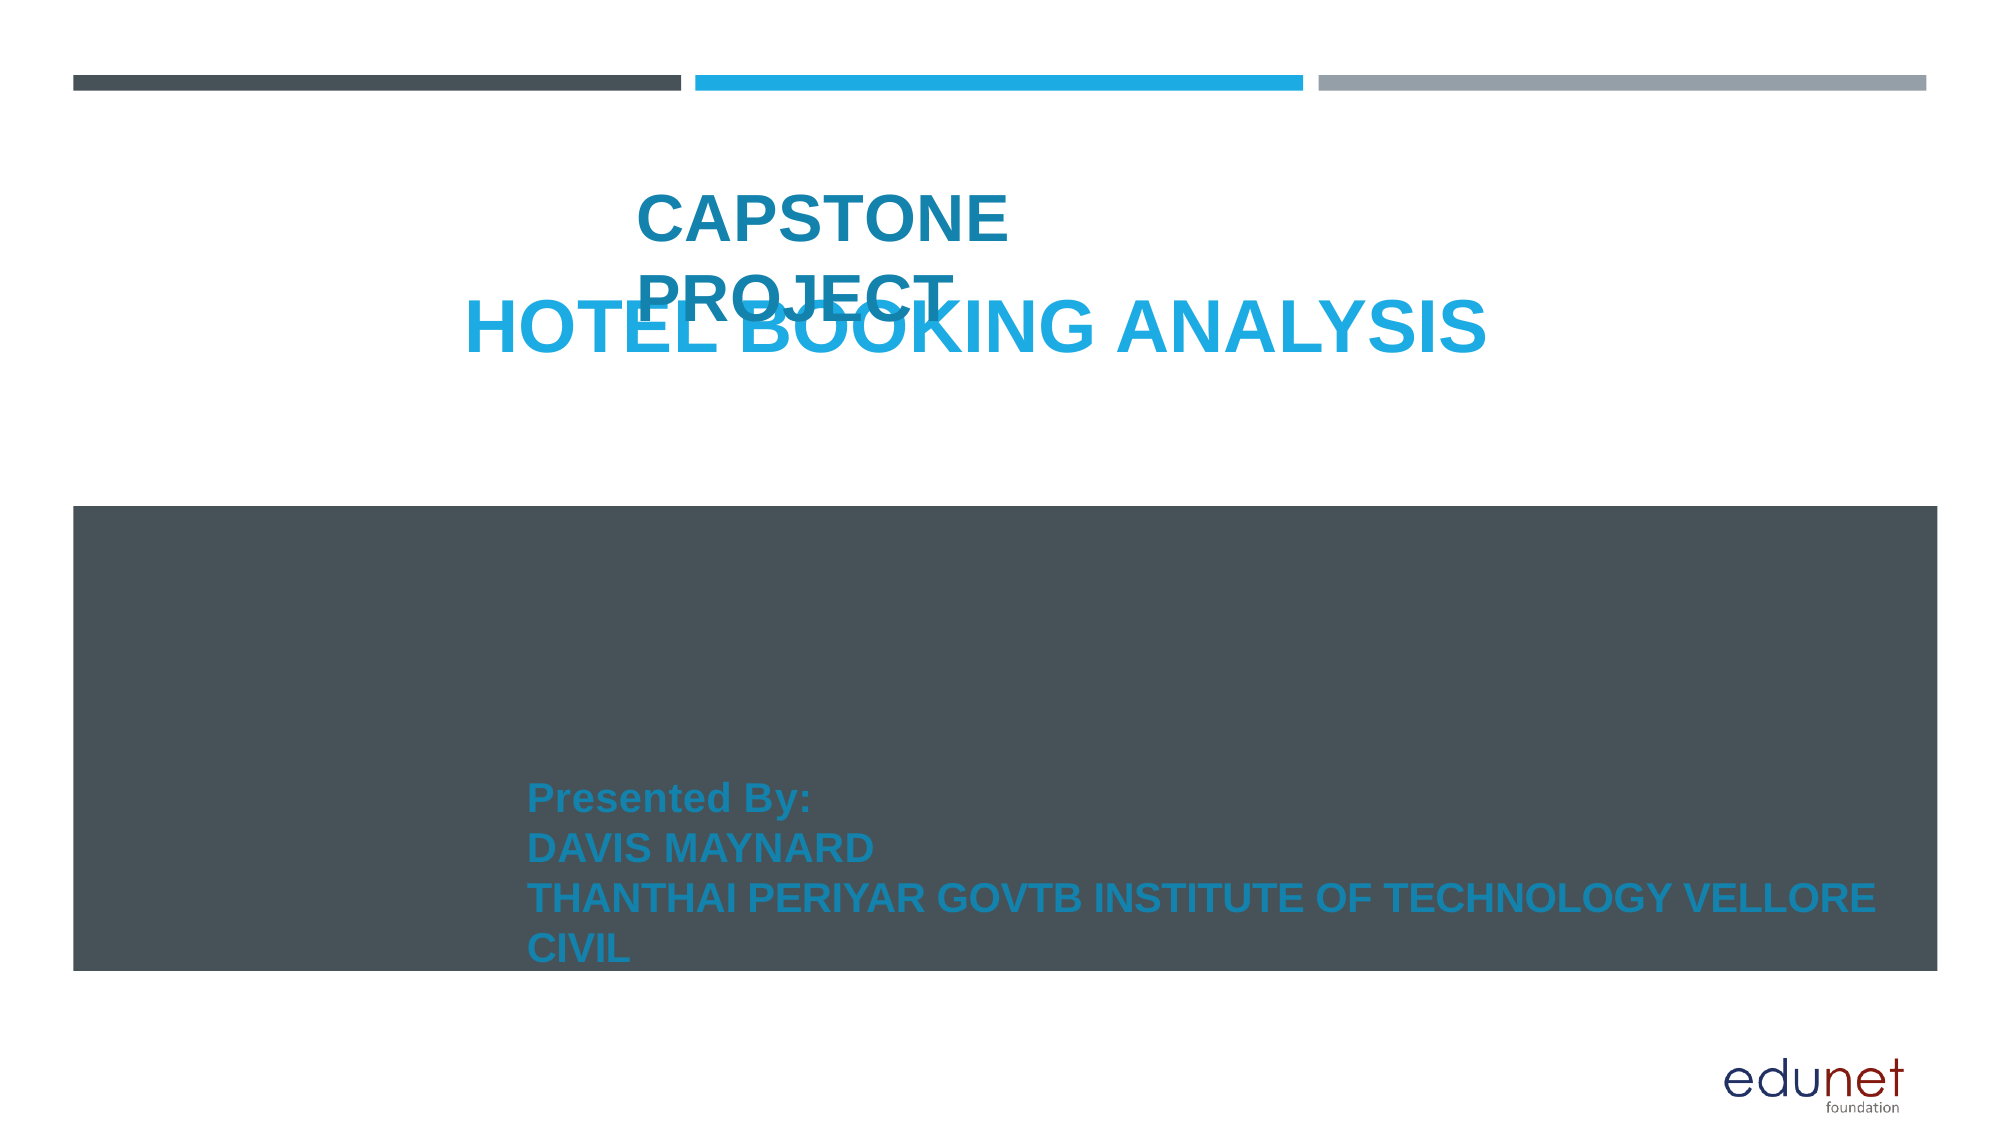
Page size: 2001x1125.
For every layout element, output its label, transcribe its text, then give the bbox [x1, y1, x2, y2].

text_box HOTEL BOOKING ANALYSIS [462, 275, 1584, 368]
text_box Presented By: DAVIS MAYNARD THANTHAI PERIYAR GOVTB INSTITUTE OF TECHNOLOGY VELLORE CIVIL [73, 506, 1938, 971]
title CAPSTONE PROJECT [634, 172, 1345, 363]
picture [1724, 1057, 1904, 1113]
